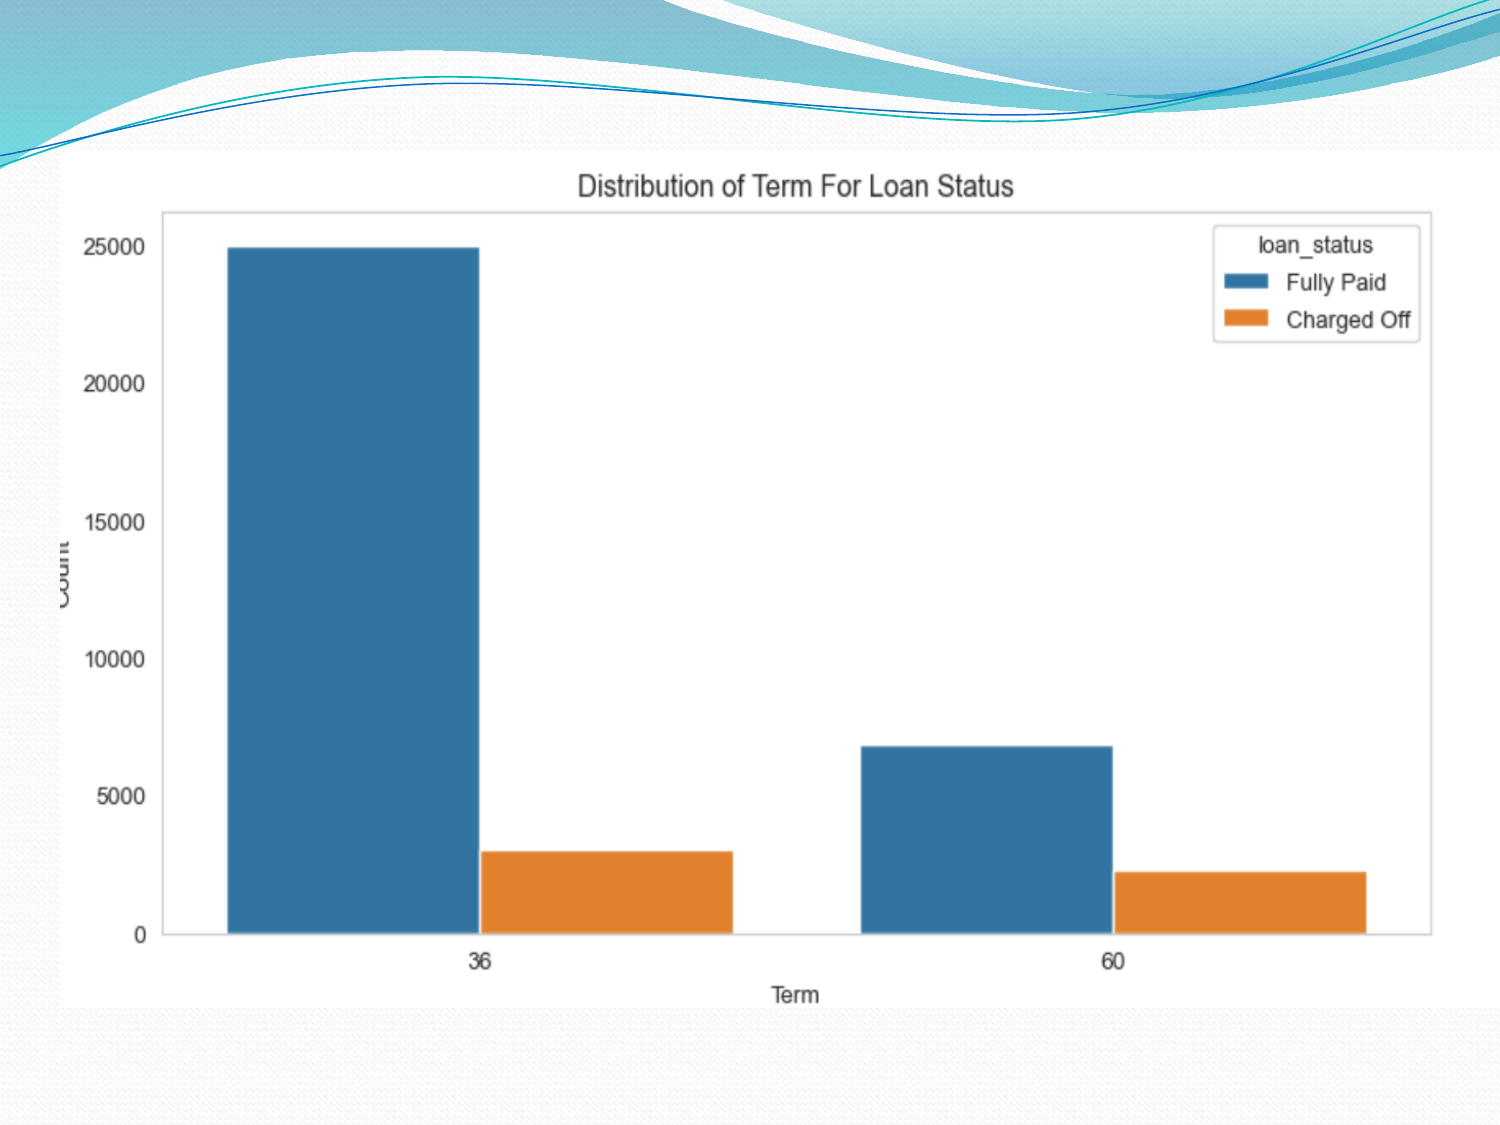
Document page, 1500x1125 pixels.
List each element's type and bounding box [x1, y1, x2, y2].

picture [60, 152, 1500, 1008]
